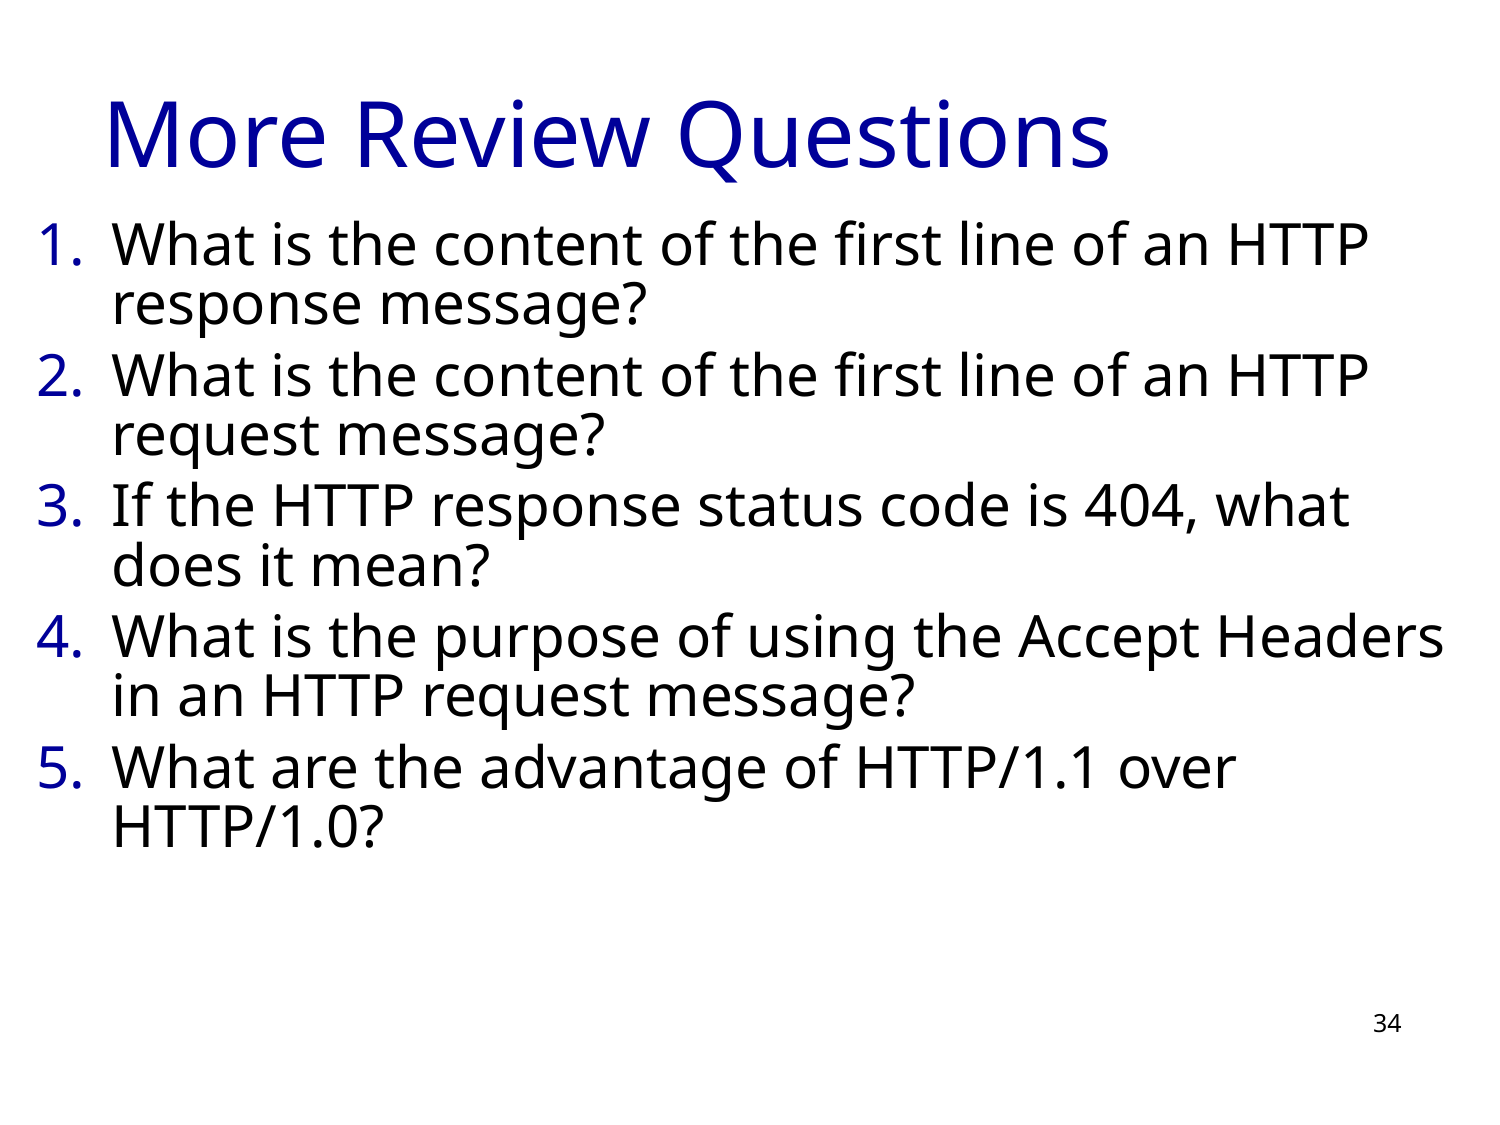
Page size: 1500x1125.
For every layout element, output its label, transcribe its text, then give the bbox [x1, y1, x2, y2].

title More Review Questions [87, 37, 1363, 210]
list What is the content of the first line of an HTTP response message? What is the content of the first line of an HTTP request message? If the HTTP response status code is 404, what does it mean? What is the purpose of using the Accept Headers in an HTTP request message? What are the advantage of HTTP/1.1 over HTTP/1.0? [21, 210, 1481, 1075]
slide_number 34 [1357, 999, 1453, 1076]
